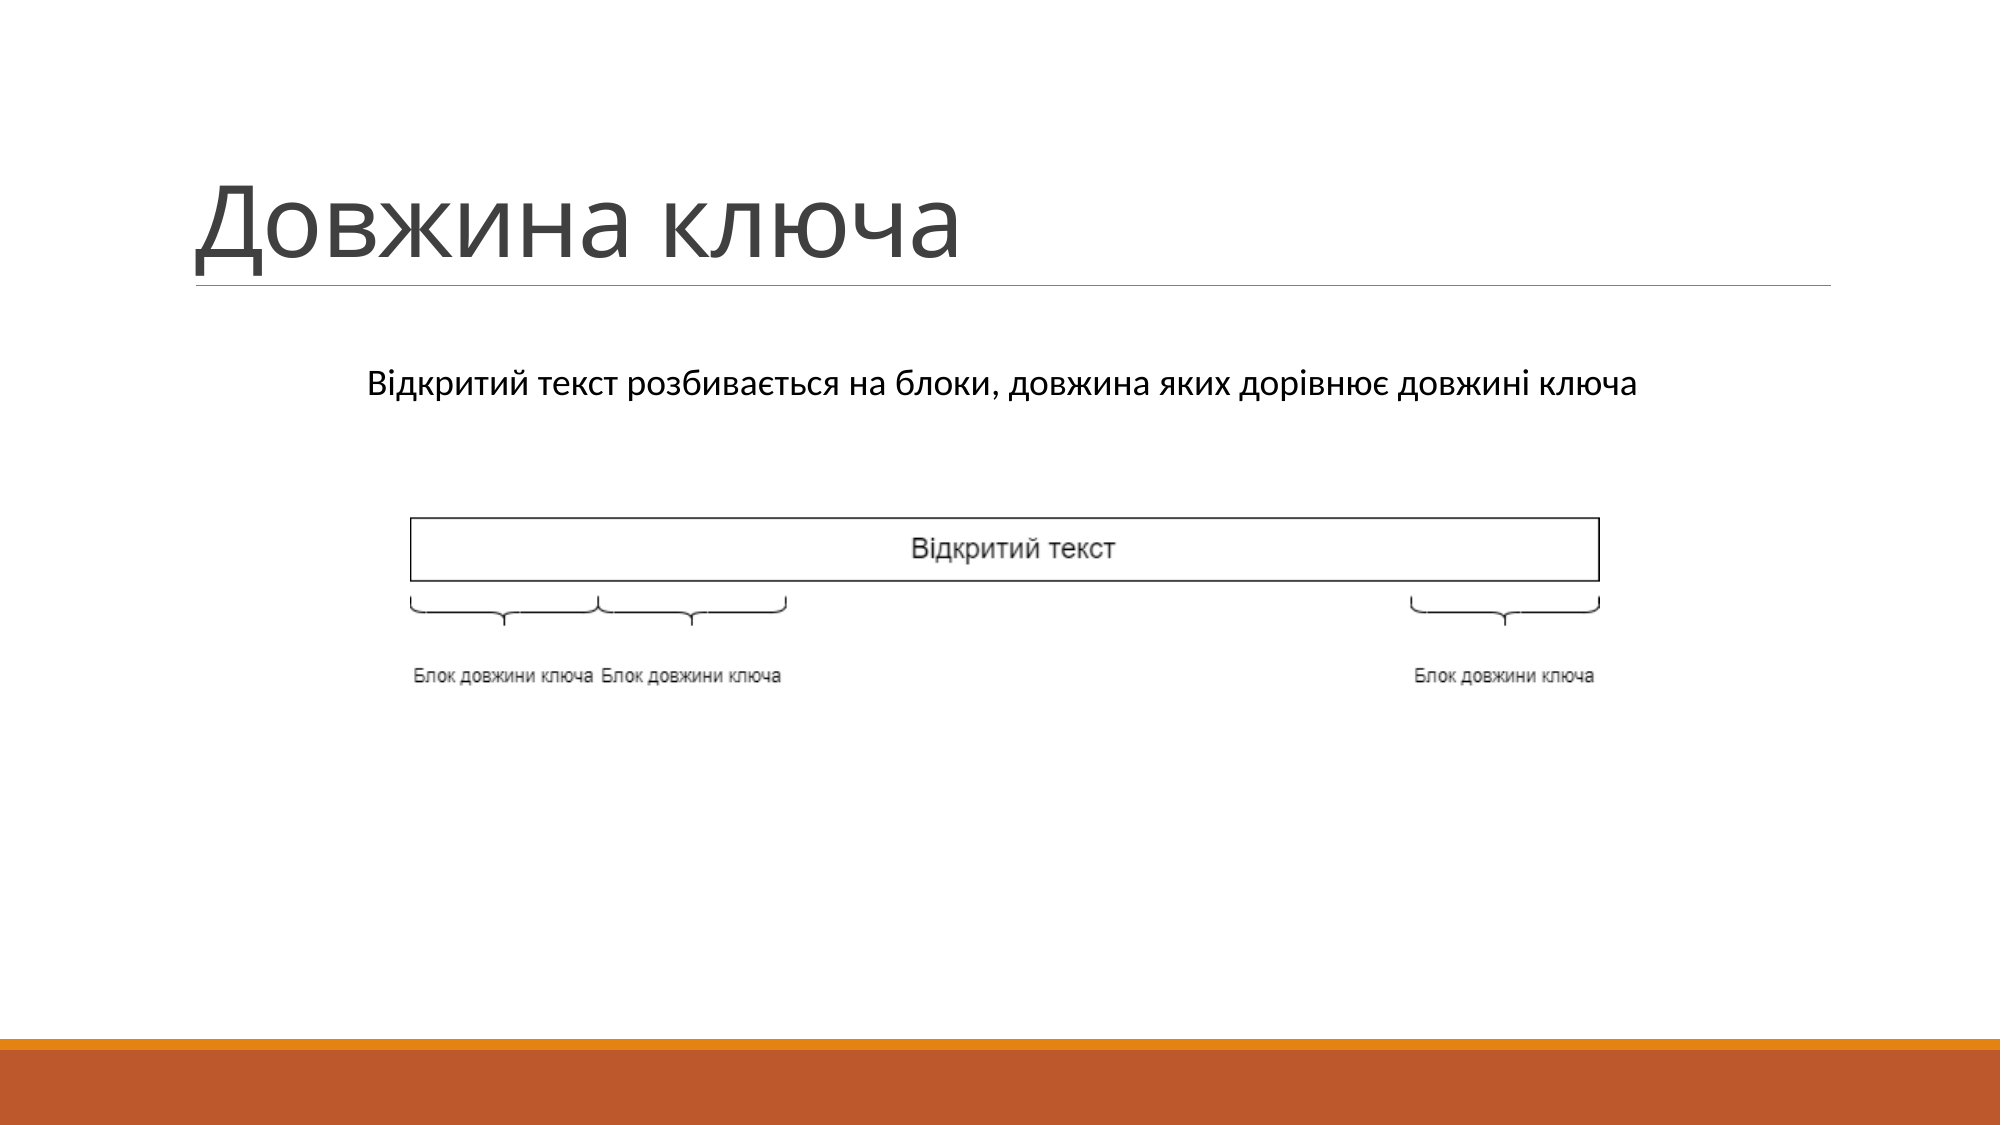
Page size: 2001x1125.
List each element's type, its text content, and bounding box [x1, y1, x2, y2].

title Довжина ключа [180, 47, 1830, 285]
text_box Відкритий текст розбивається на блоки, довжина яких дорівнює довжині ключа [352, 350, 1658, 411]
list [409, 516, 1601, 693]
